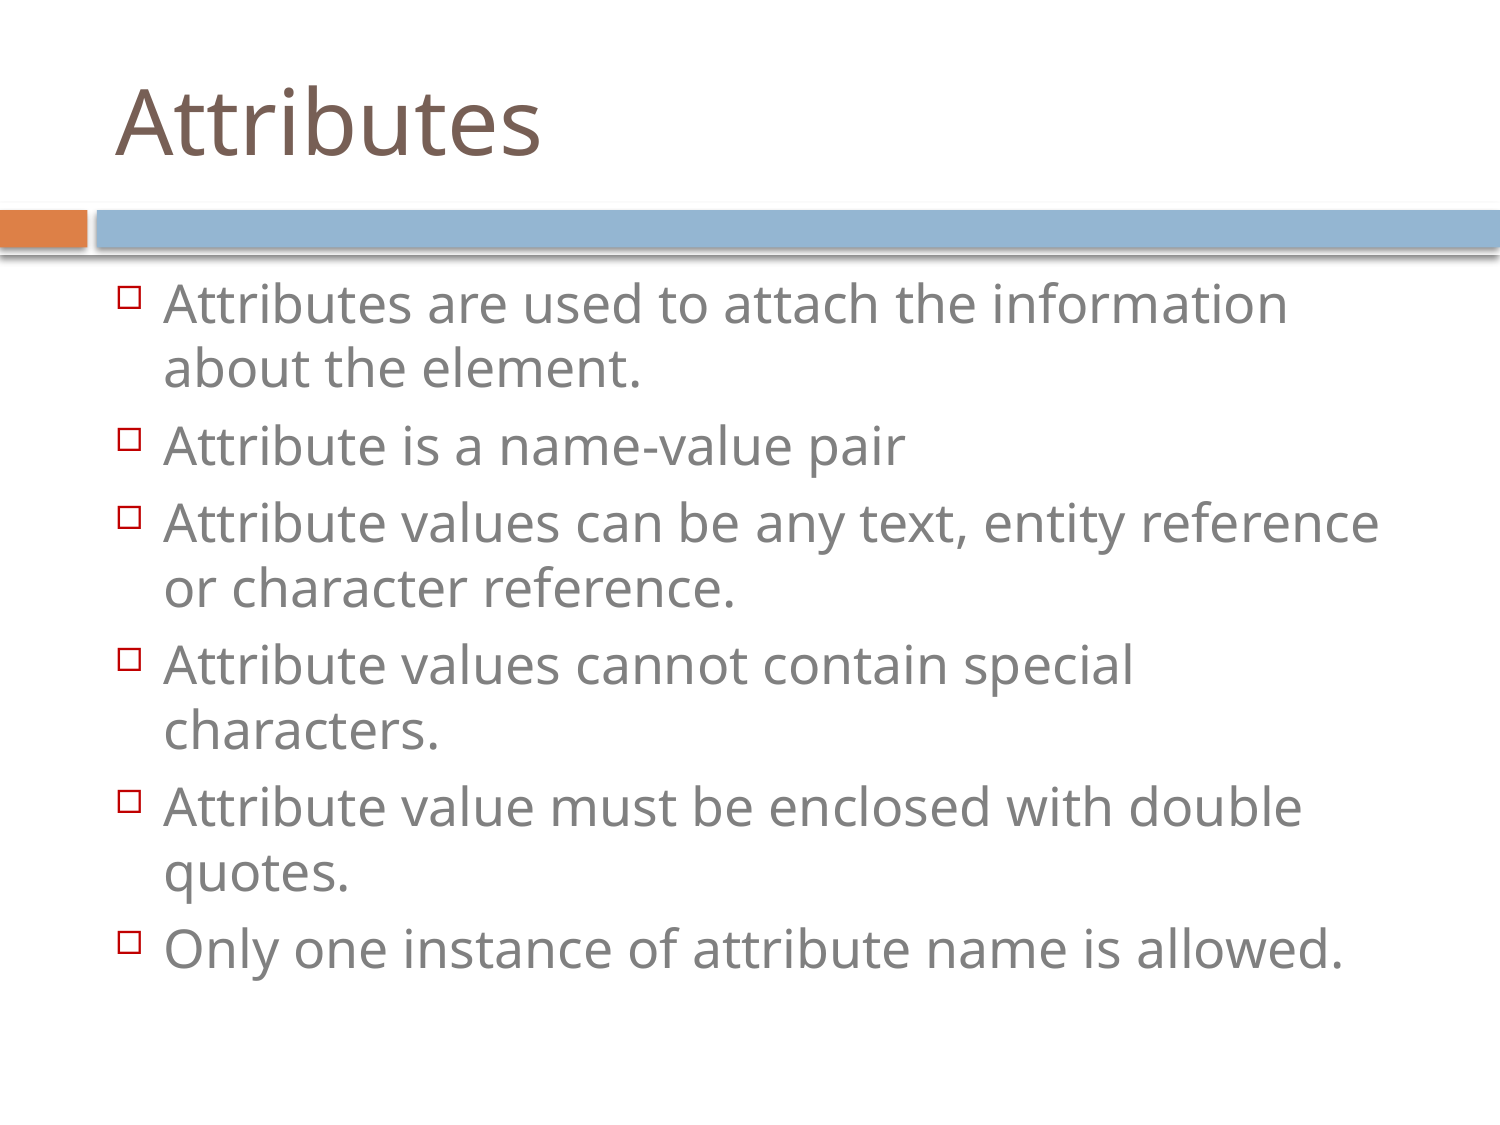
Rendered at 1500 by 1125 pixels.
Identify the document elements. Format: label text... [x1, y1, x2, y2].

title Attributes [100, 37, 1438, 200]
list Attributes are used to attach the information about the element. Attribute is a name-value pair Attribute values can be any text, entity reference or character reference. Attribute values cannot contain special characters. Attribute value must be enclosed with double quotes. Only one instance of attribute name is allowed. [100, 262, 1438, 1000]
